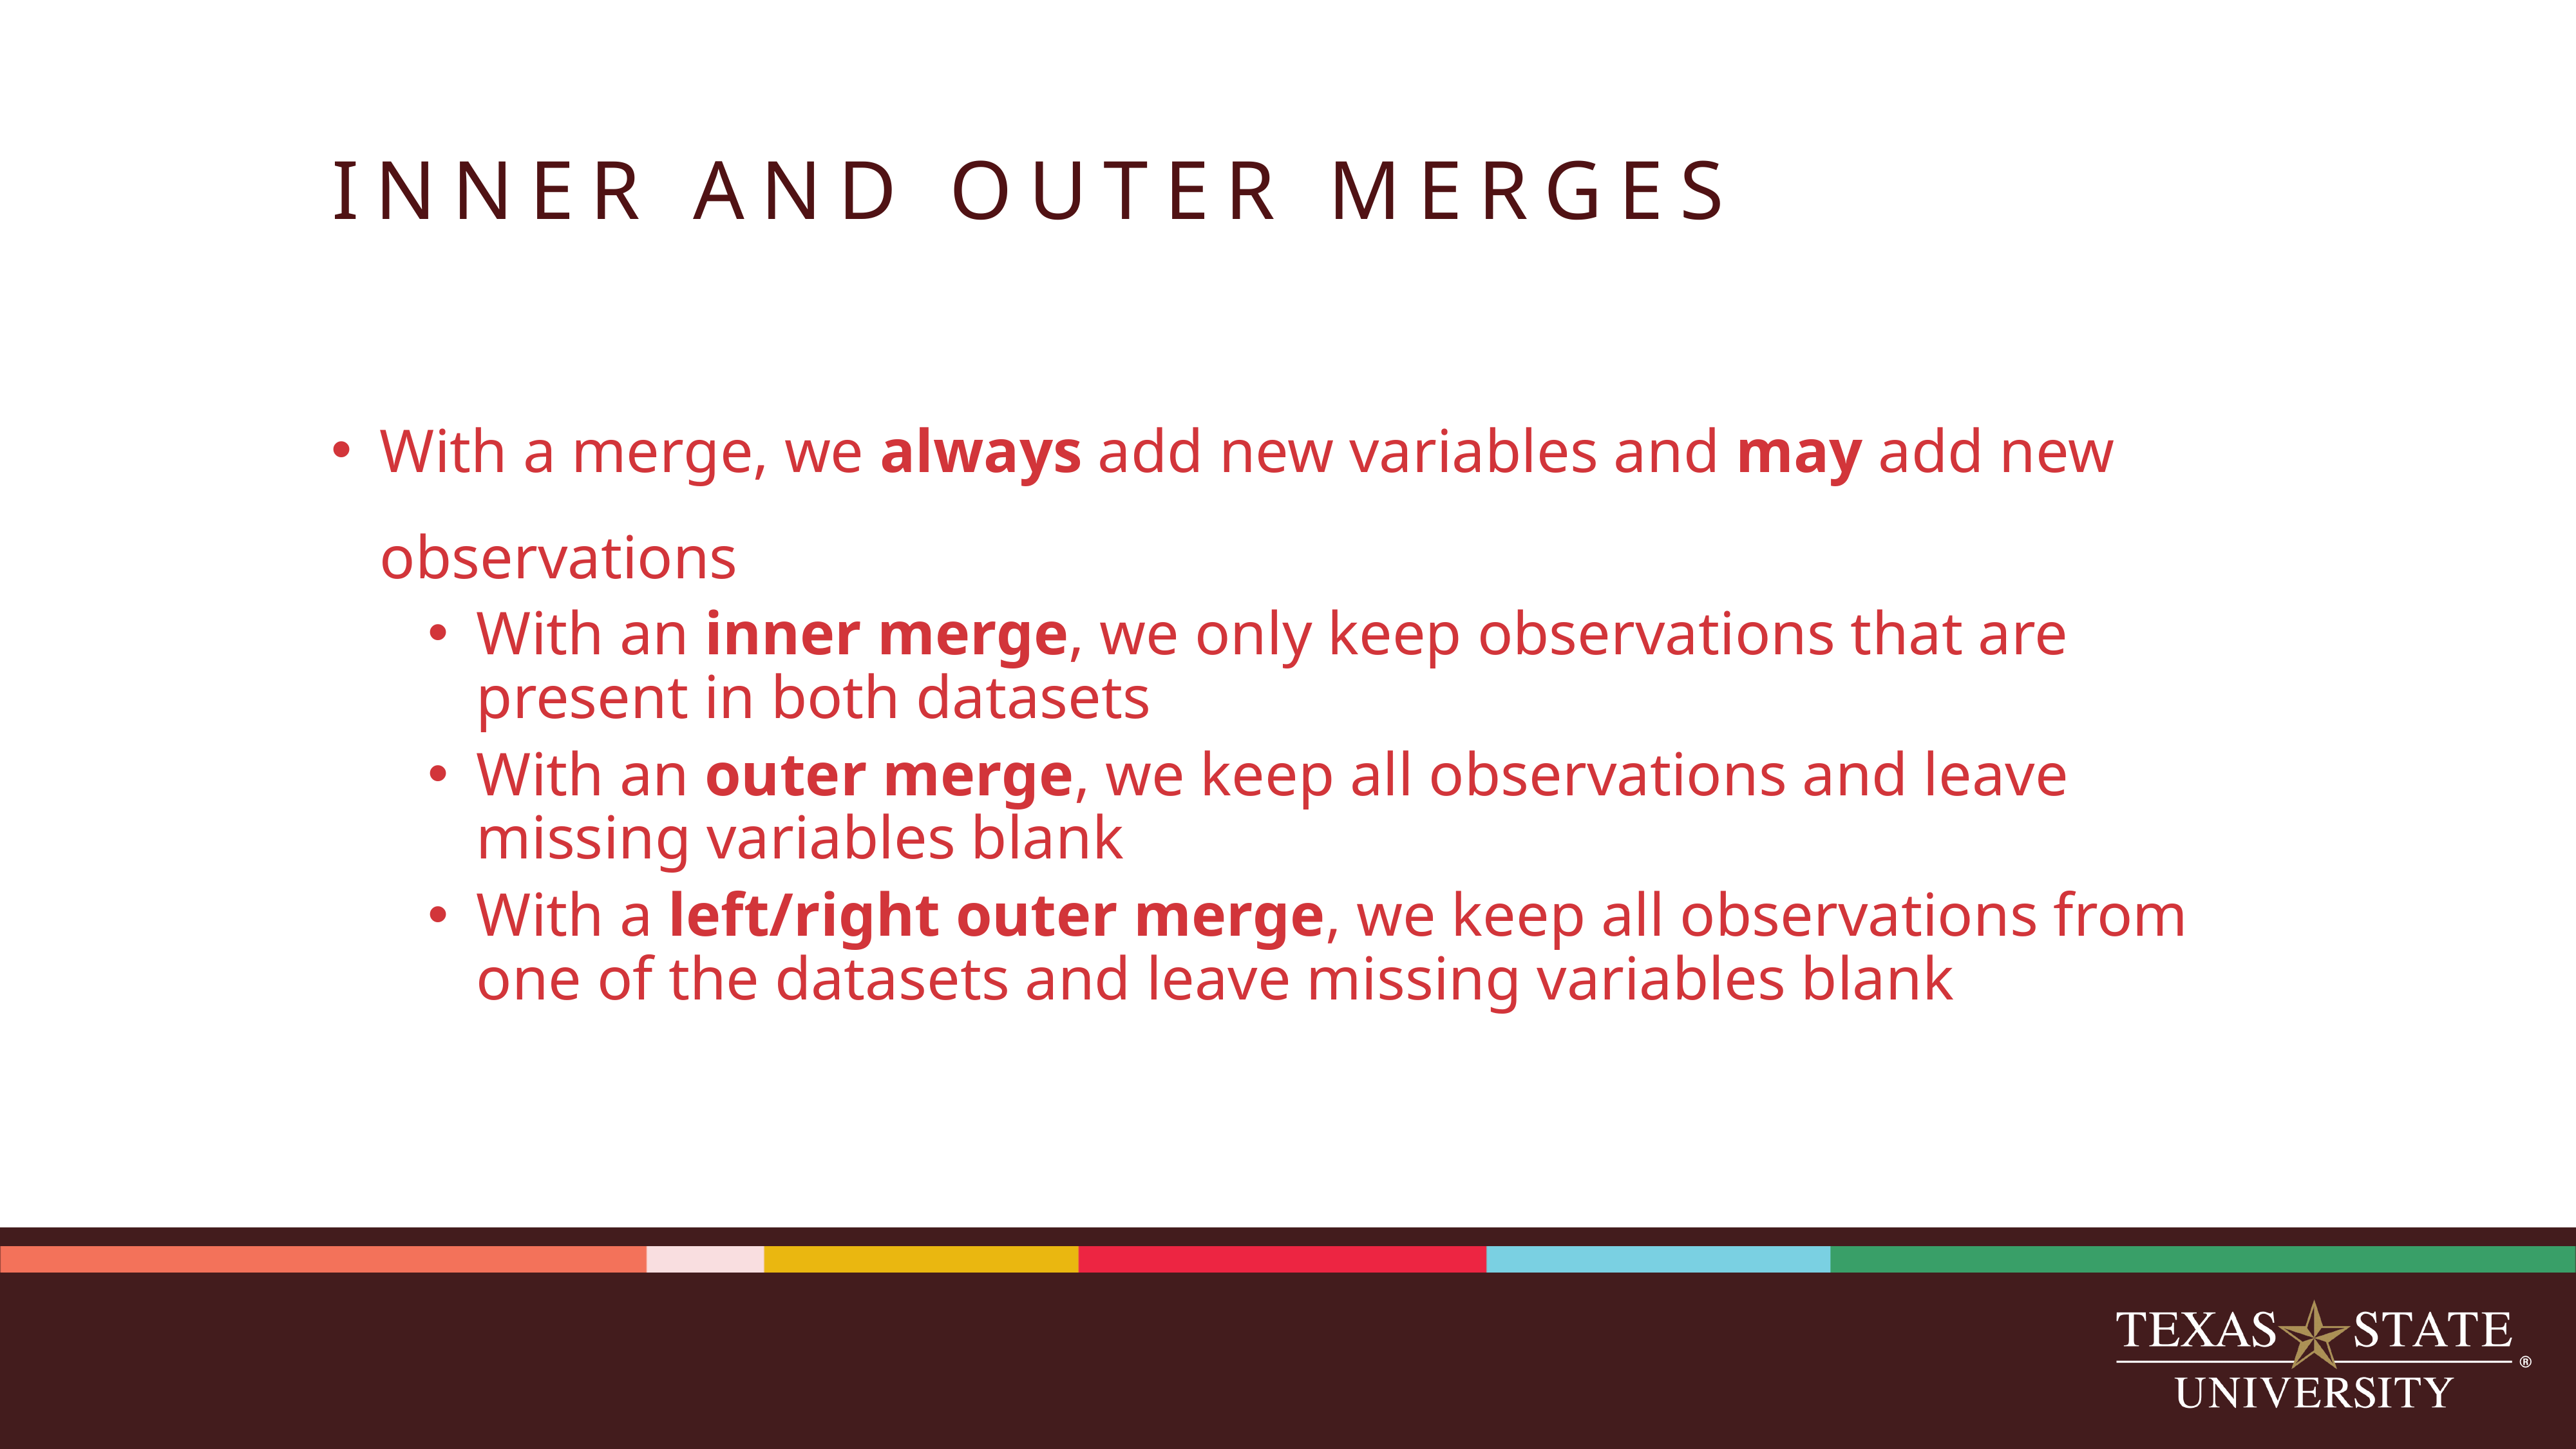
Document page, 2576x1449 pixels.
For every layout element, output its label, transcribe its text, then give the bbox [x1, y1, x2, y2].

title INNER AND OUTER MERGES [322, 144, 2254, 266]
picture [0, 1246, 2576, 1449]
list With a merge, we always add new variables and may add new observations With an inner merge, we only keep observations that are present in both datasets With an outer merge, we keep all observations and leave missing variables blank With a left/right outer merge, we keep all observations from one of the datasets and leave missing variables blank [322, 373, 2254, 1074]
